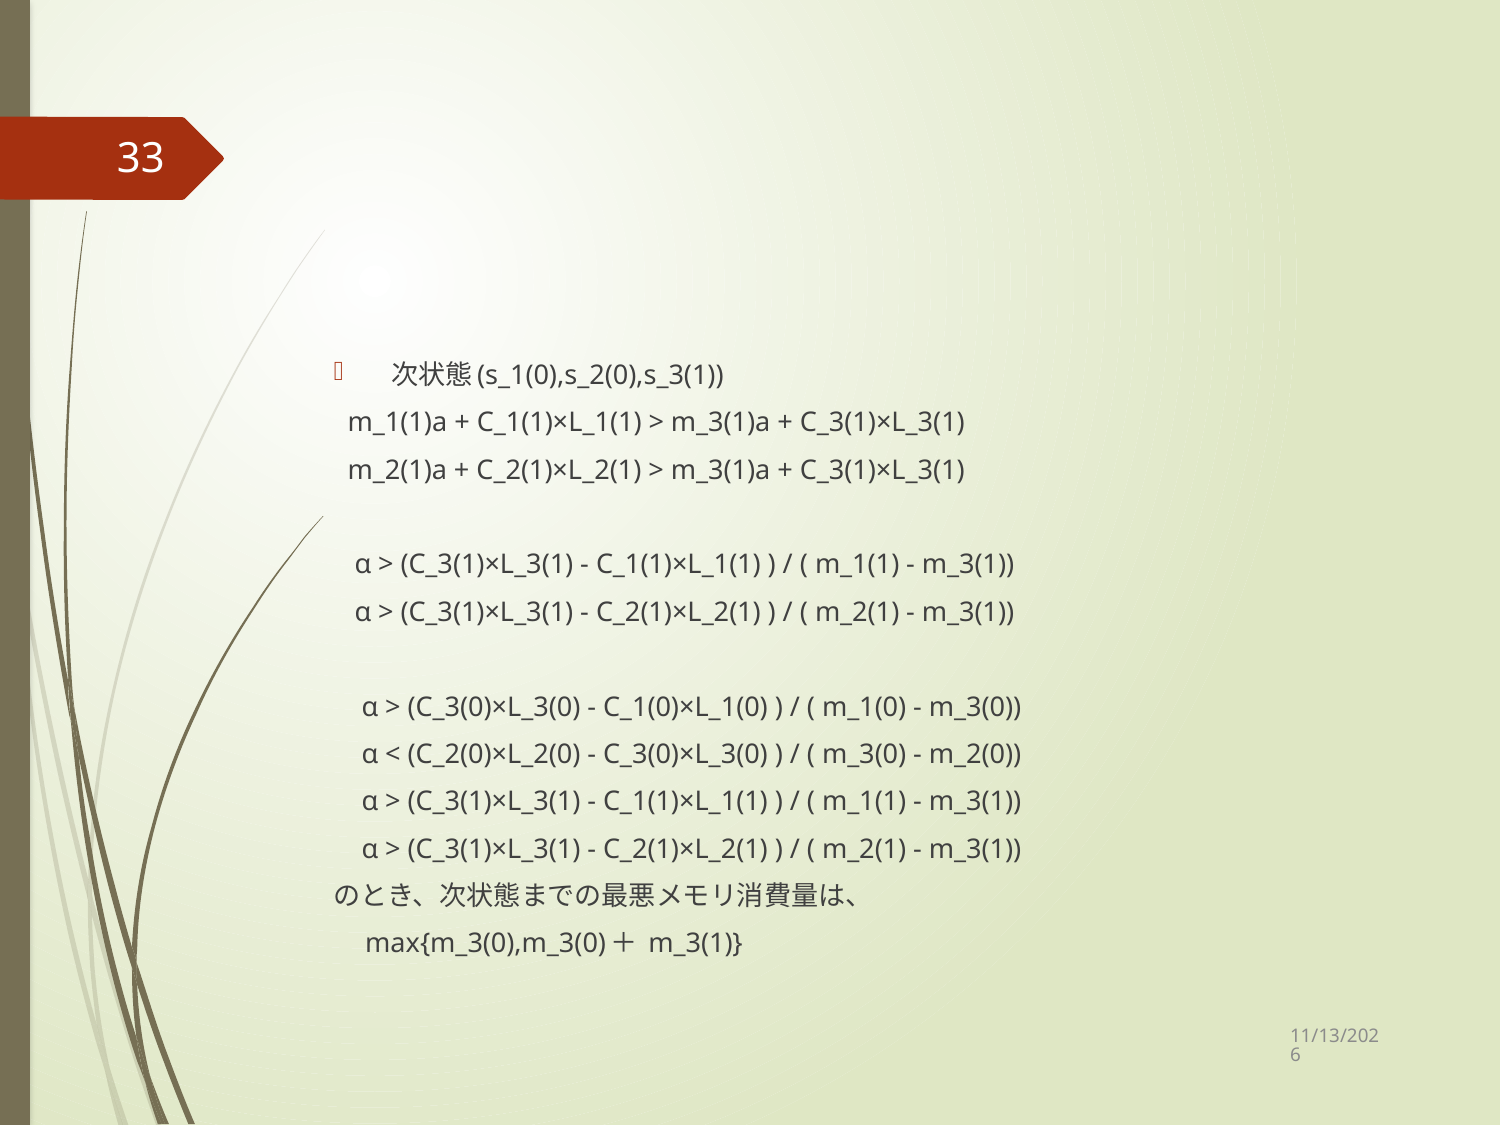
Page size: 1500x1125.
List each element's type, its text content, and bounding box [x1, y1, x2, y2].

list 次状態(s_1(0),s_2(0),s_3(1)) m_1(1)a + C_1(1)×L_1(1) > m_3(1)a + C_3(1)×L_3(1) m_2(1)a + C_2(1)×L_2(1) > m_3(1)a + C_3(1)×L_3(1) α > (C_3(1)×L_3(1) - C_1(1)×L_1(1) ) / ( m_1(1) - m_3(1)) α > (C_3(1)×L_3(1) - C_2(1)×L_2(1) ) / ( m_2(1) - m_3(1)) α > (C_3(0)×L_3(0) - C_1(0)×L_1(0) ) / ( m_1(0) - m_3(0)) α < (C_2(0)×L_2(0) - C_3(0)×L_3(0) ) / ( m_3(0) - m_2(0)) α > (C_3(1)×L_3(1) - C_1(1)×L_1(1) ) / ( m_1(1) - m_3(1)) α > (C_3(1)×L_3(1) - C_2(1)×L_2(1) ) / ( m_2(1) - m_3(1)) のとき、次状態までの最悪メモリ消費量は、 max{m_3(0),m_3(0)＋ m_3(1)} [318, 350, 1400, 970]
slide_number 33 [83, 129, 180, 190]
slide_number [1275, 1006, 1401, 1068]
